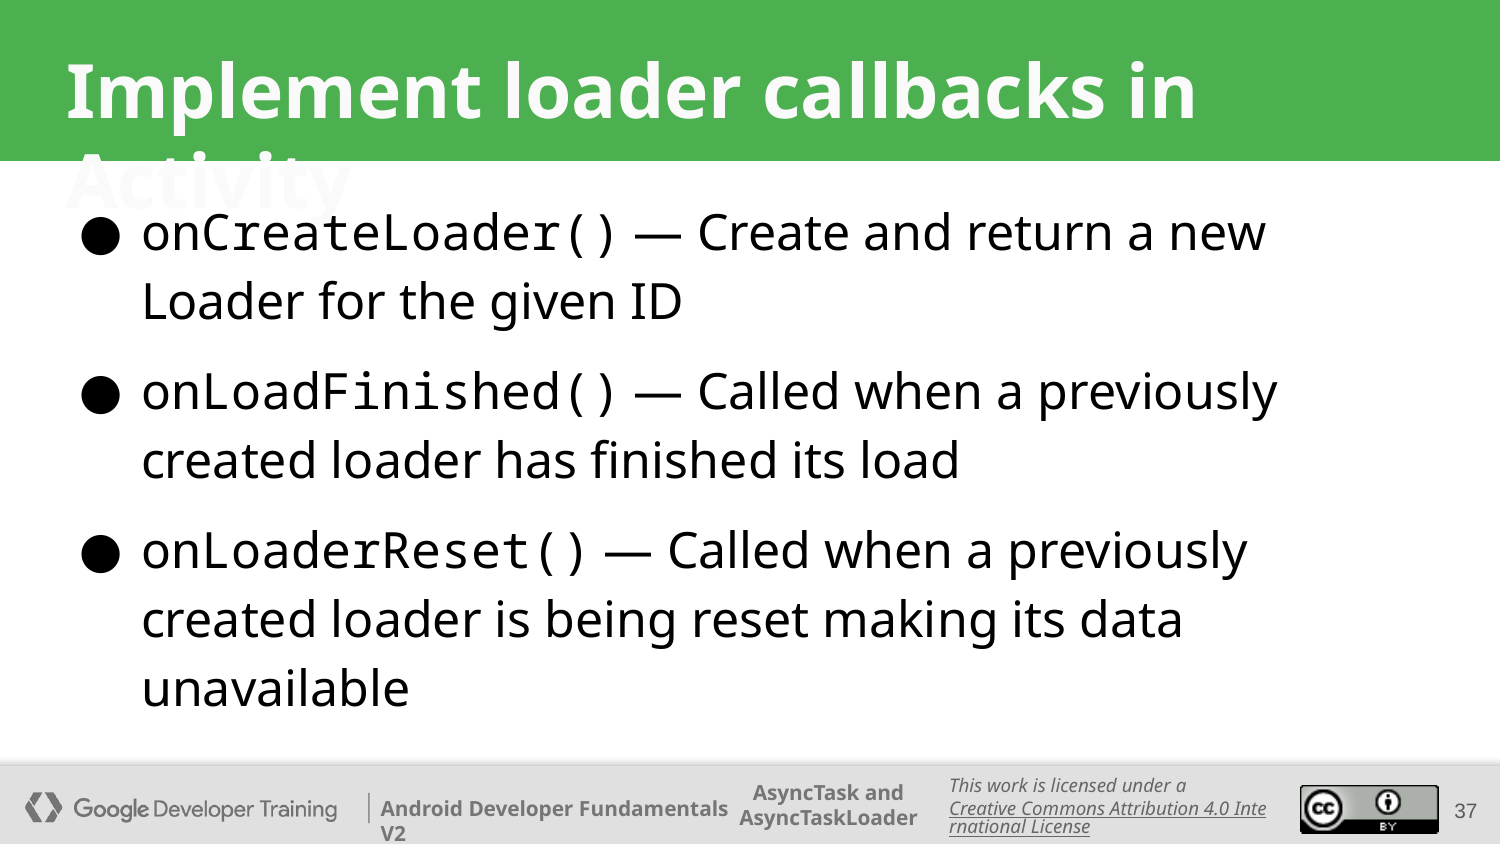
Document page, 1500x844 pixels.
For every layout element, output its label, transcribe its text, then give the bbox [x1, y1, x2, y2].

list onCreateLoader() — Create and return a new Loader for the given ID onLoadFinished() — Called when a previously created loader has finished its load onLoaderReset() — Called when a previously created loader is being reset making its data unavailable [51, 176, 1449, 737]
picture [0, 161, 1500, 844]
slide_number ‹#› [1402, 777, 1493, 842]
title Implement loader callbacks in Activity [51, 28, 1449, 122]
